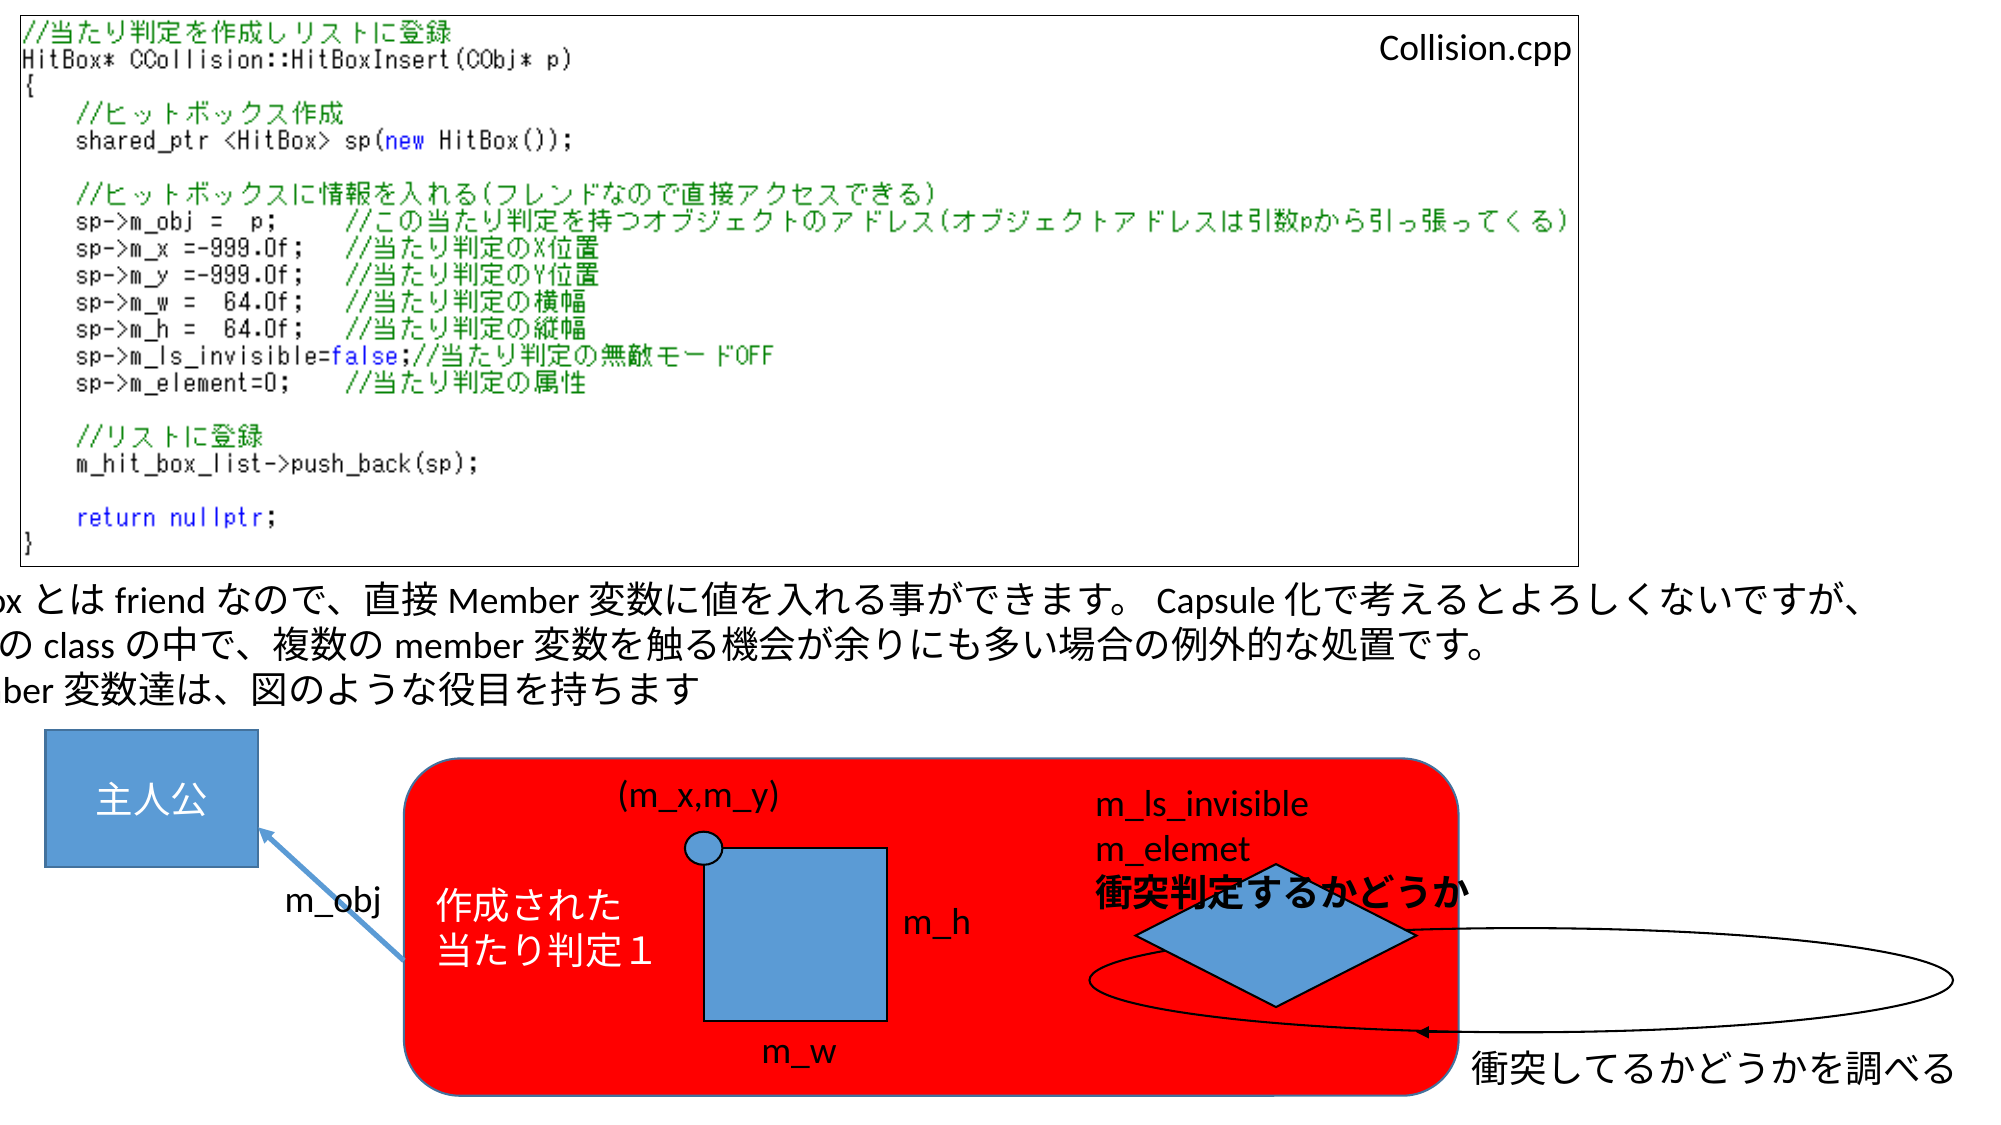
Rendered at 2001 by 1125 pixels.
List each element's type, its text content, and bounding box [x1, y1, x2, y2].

text_box [1133, 922, 1419, 1009]
text_box m_ls_invisible m_elemet 衝突判定するかどうか [1080, 771, 1485, 922]
text_box [703, 847, 888, 1022]
picture [20, 15, 1578, 567]
text_box 衝突してるかどうかを調べる [1457, 1037, 1974, 1098]
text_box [257, 827, 404, 961]
text_box [1088, 927, 1955, 1034]
text_box Collision.cpp [1578, 15, 1588, 76]
text_box 主人公 [44, 729, 259, 868]
text_box m_h [888, 889, 987, 950]
text_box 作成された 当たり判定１ [402, 757, 1460, 1097]
text_box (m_x,m_y) [602, 762, 805, 823]
text_box HitBoxとはfriendなので、直接Member変数に値を入れる事ができます。Capsule化で考えるとよろしくないですが、 一つのclassの中で、複数のmember変数を触る機会が余りにも多い場合の例外的な処置です。 Member変数達は、図のような役目を持ちます [0, 568, 1897, 719]
text_box [683, 830, 724, 866]
text_box m_w [746, 1018, 852, 1079]
